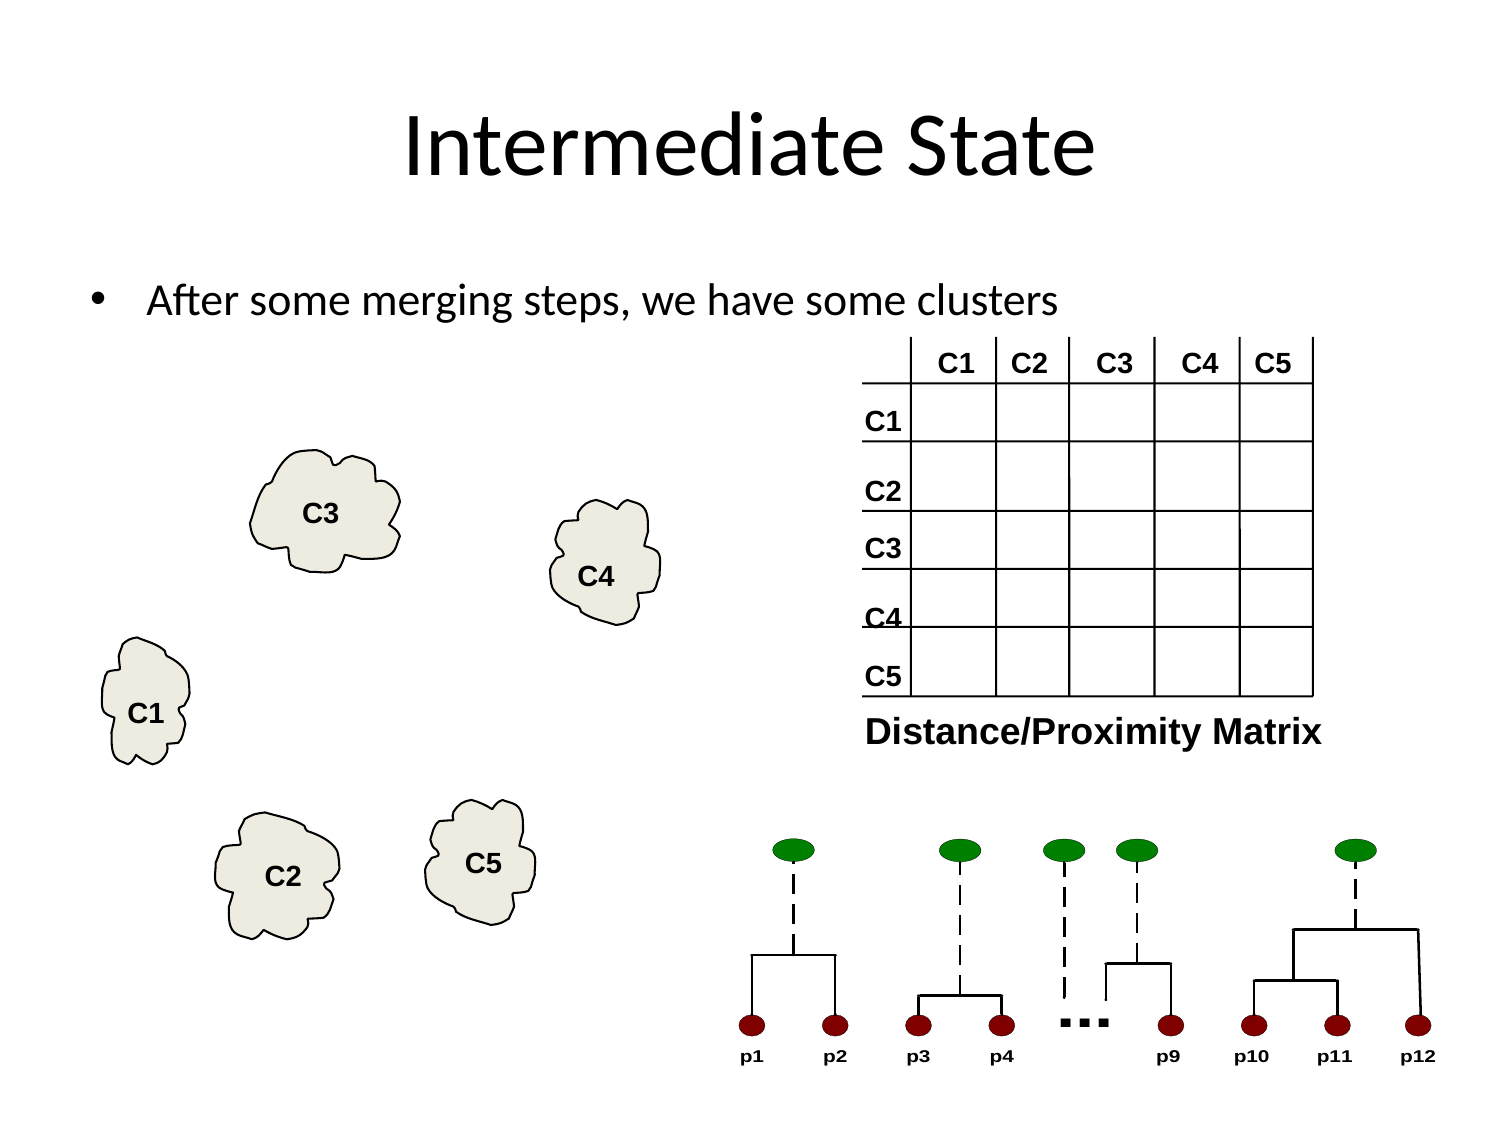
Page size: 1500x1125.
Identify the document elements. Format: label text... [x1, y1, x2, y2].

text_box C3 [287, 487, 363, 538]
text_box [111, 729, 182, 765]
text_box [555, 499, 661, 594]
title Intermediate State [75, 45, 1425, 233]
text_box Distance/Proximity Matrix [849, 699, 1350, 760]
text_box [101, 637, 190, 717]
list After some merging steps, we have some clusters [75, 262, 1425, 1005]
text_box [564, 598, 639, 625]
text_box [849, 336, 1326, 701]
text_box C4 [562, 549, 638, 600]
text_box [214, 812, 340, 940]
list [737, 837, 1438, 1069]
text_box [425, 799, 536, 925]
text_box C2 [249, 849, 325, 900]
text_box C1 [112, 687, 188, 738]
text_box C5 [449, 837, 525, 888]
text_box [549, 556, 562, 599]
text_box [249, 450, 400, 573]
